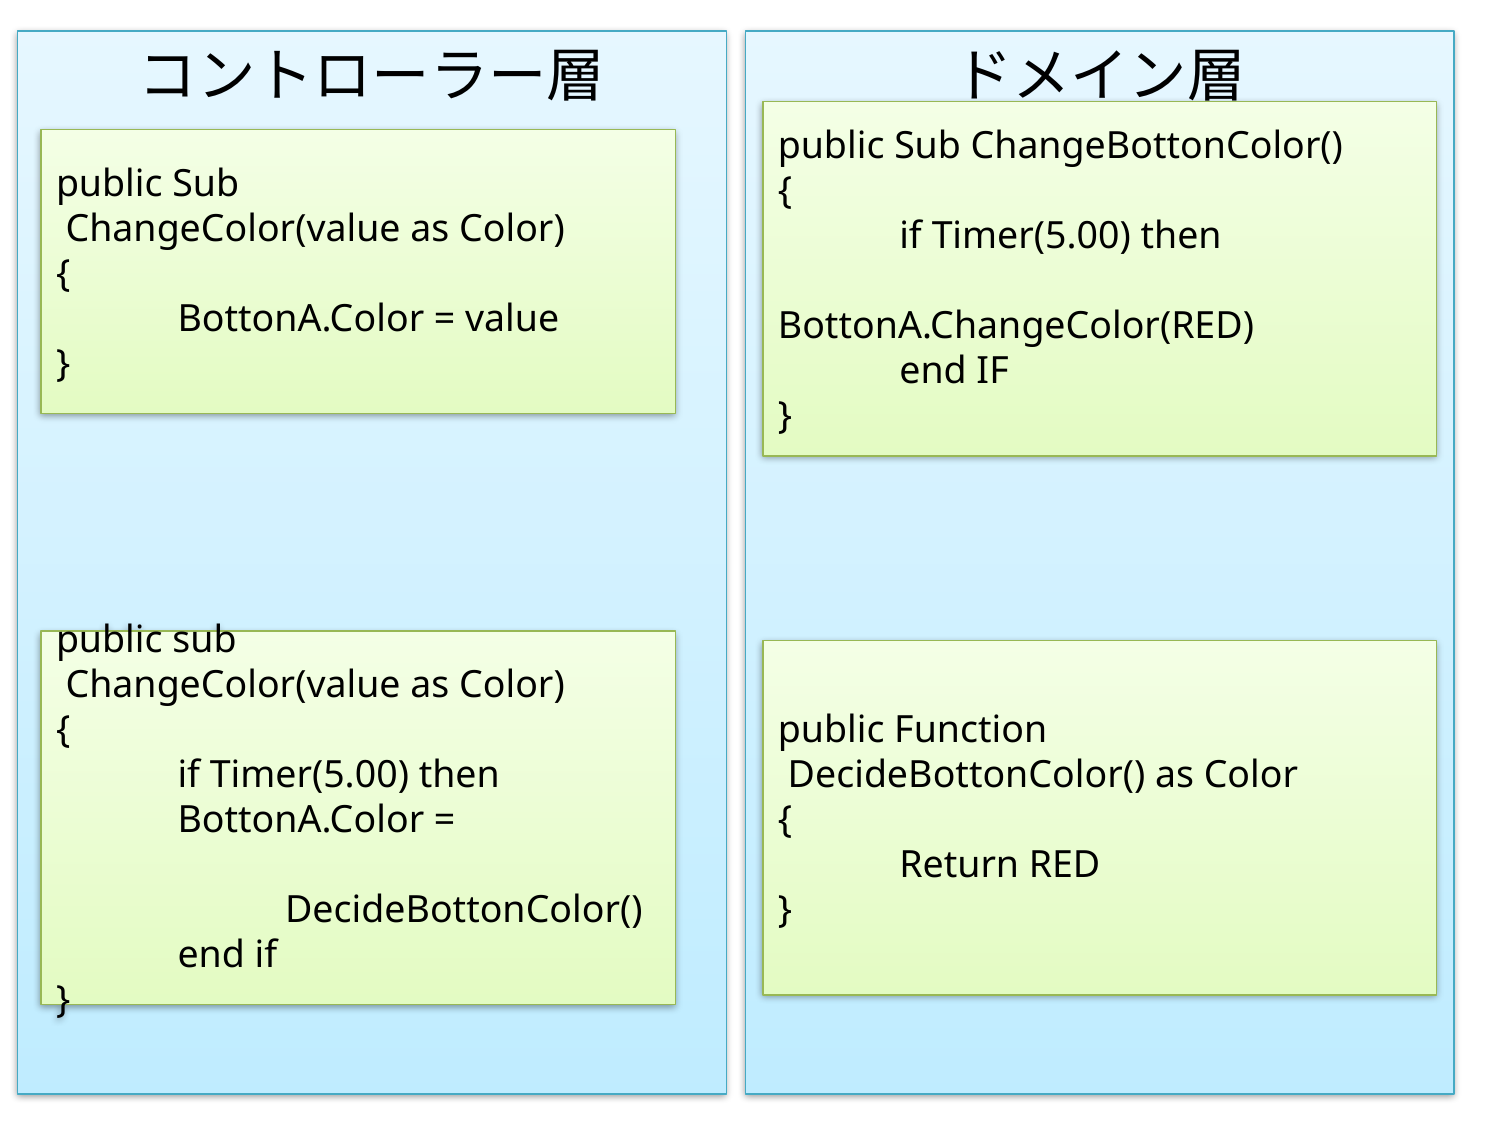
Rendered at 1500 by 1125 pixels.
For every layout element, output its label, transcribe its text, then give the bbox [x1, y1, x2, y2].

text_box public sub ChangeColor(value as Color) { if Timer(5.00) then BottonA.Color = DecideBottonColor() end if } [40, 630, 676, 1005]
text_box ドメイン層 [745, 30, 1455, 1095]
text_box コントローラー層 [17, 30, 727, 1095]
text_box public Sub ChangeBottonColor() { if Timer(5.00) then BottonA.ChangeColor(RED) end IF } [762, 101, 1437, 457]
text_box public Sub ChangeColor(value as Color) { BottonA.Color = value } [40, 129, 676, 414]
text_box public Function DecideBottonColor() as Color { Return RED } [762, 640, 1437, 996]
